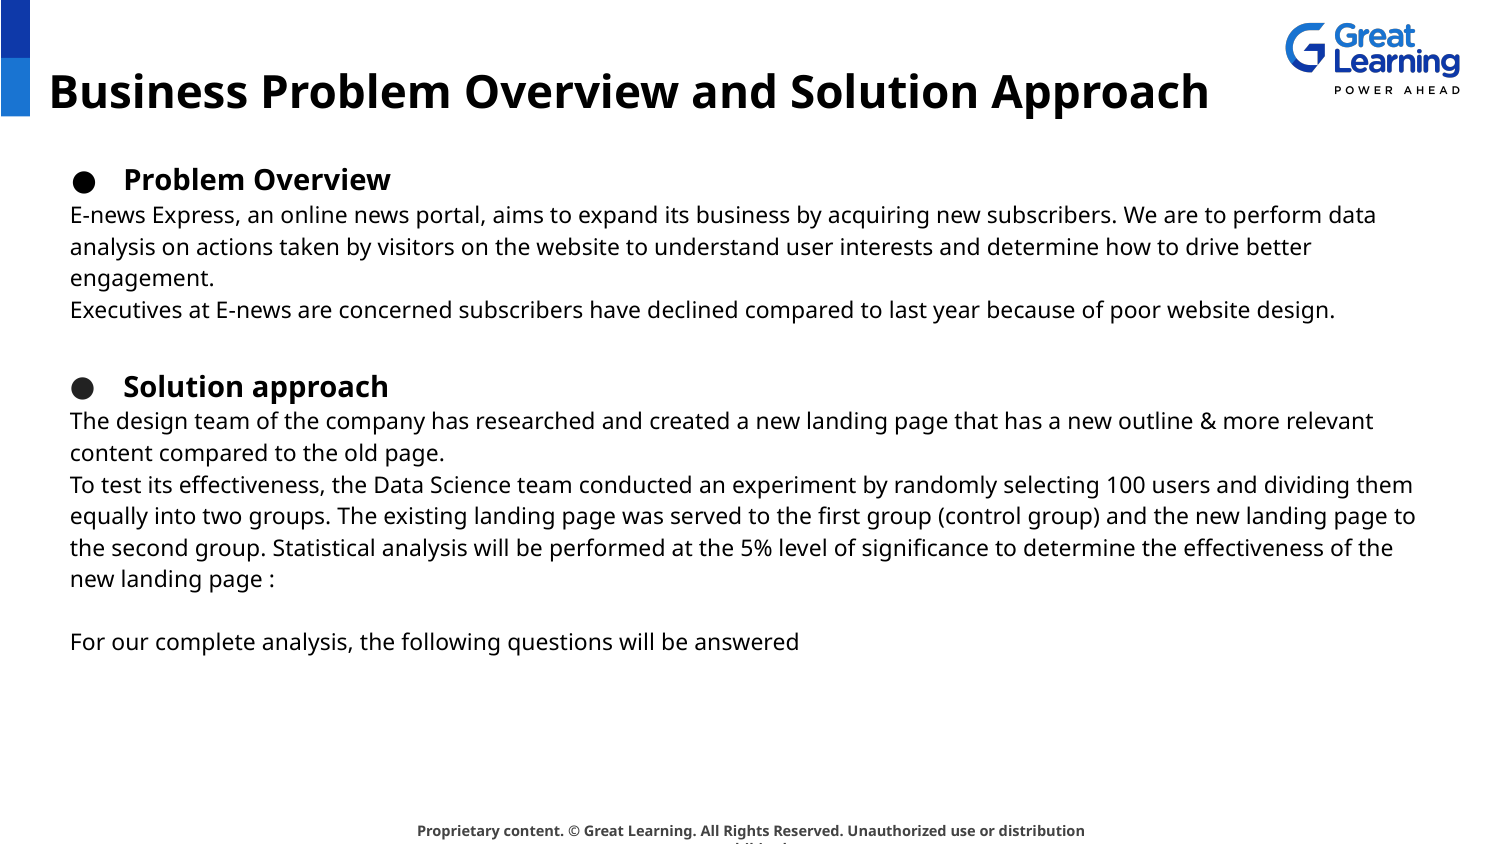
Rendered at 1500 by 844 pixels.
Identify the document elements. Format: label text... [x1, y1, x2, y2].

list Problem Overview E-news Express, an online news portal, aims to expand its business by acquiring new subscribers. We are to perform data analysis on actions taken by visitors on the website to understand user interests and determine how to drive better engagement. Executives at E-news are concerned subscribers have declined compared to last year because of poor website design. Solution approach The design team of the company has researched and created a new landing page that has a new outline & more relevant content compared to the old page. To test its effectiveness, the Data Science team conducted an experiment by randomly selecting 100 users and dividing them equally into two groups. The existing landing page was served to the first group (control group) and the new landing page to the second group. Statistical analysis will be performed at the 5% level of significance to determine the effectiveness of the new landing page : For our complete analysis, the following questions will be answered [33, 141, 1449, 750]
picture [1258, 11, 1487, 106]
title Business Problem Overview and Solution Approach [33, 47, 1431, 141]
